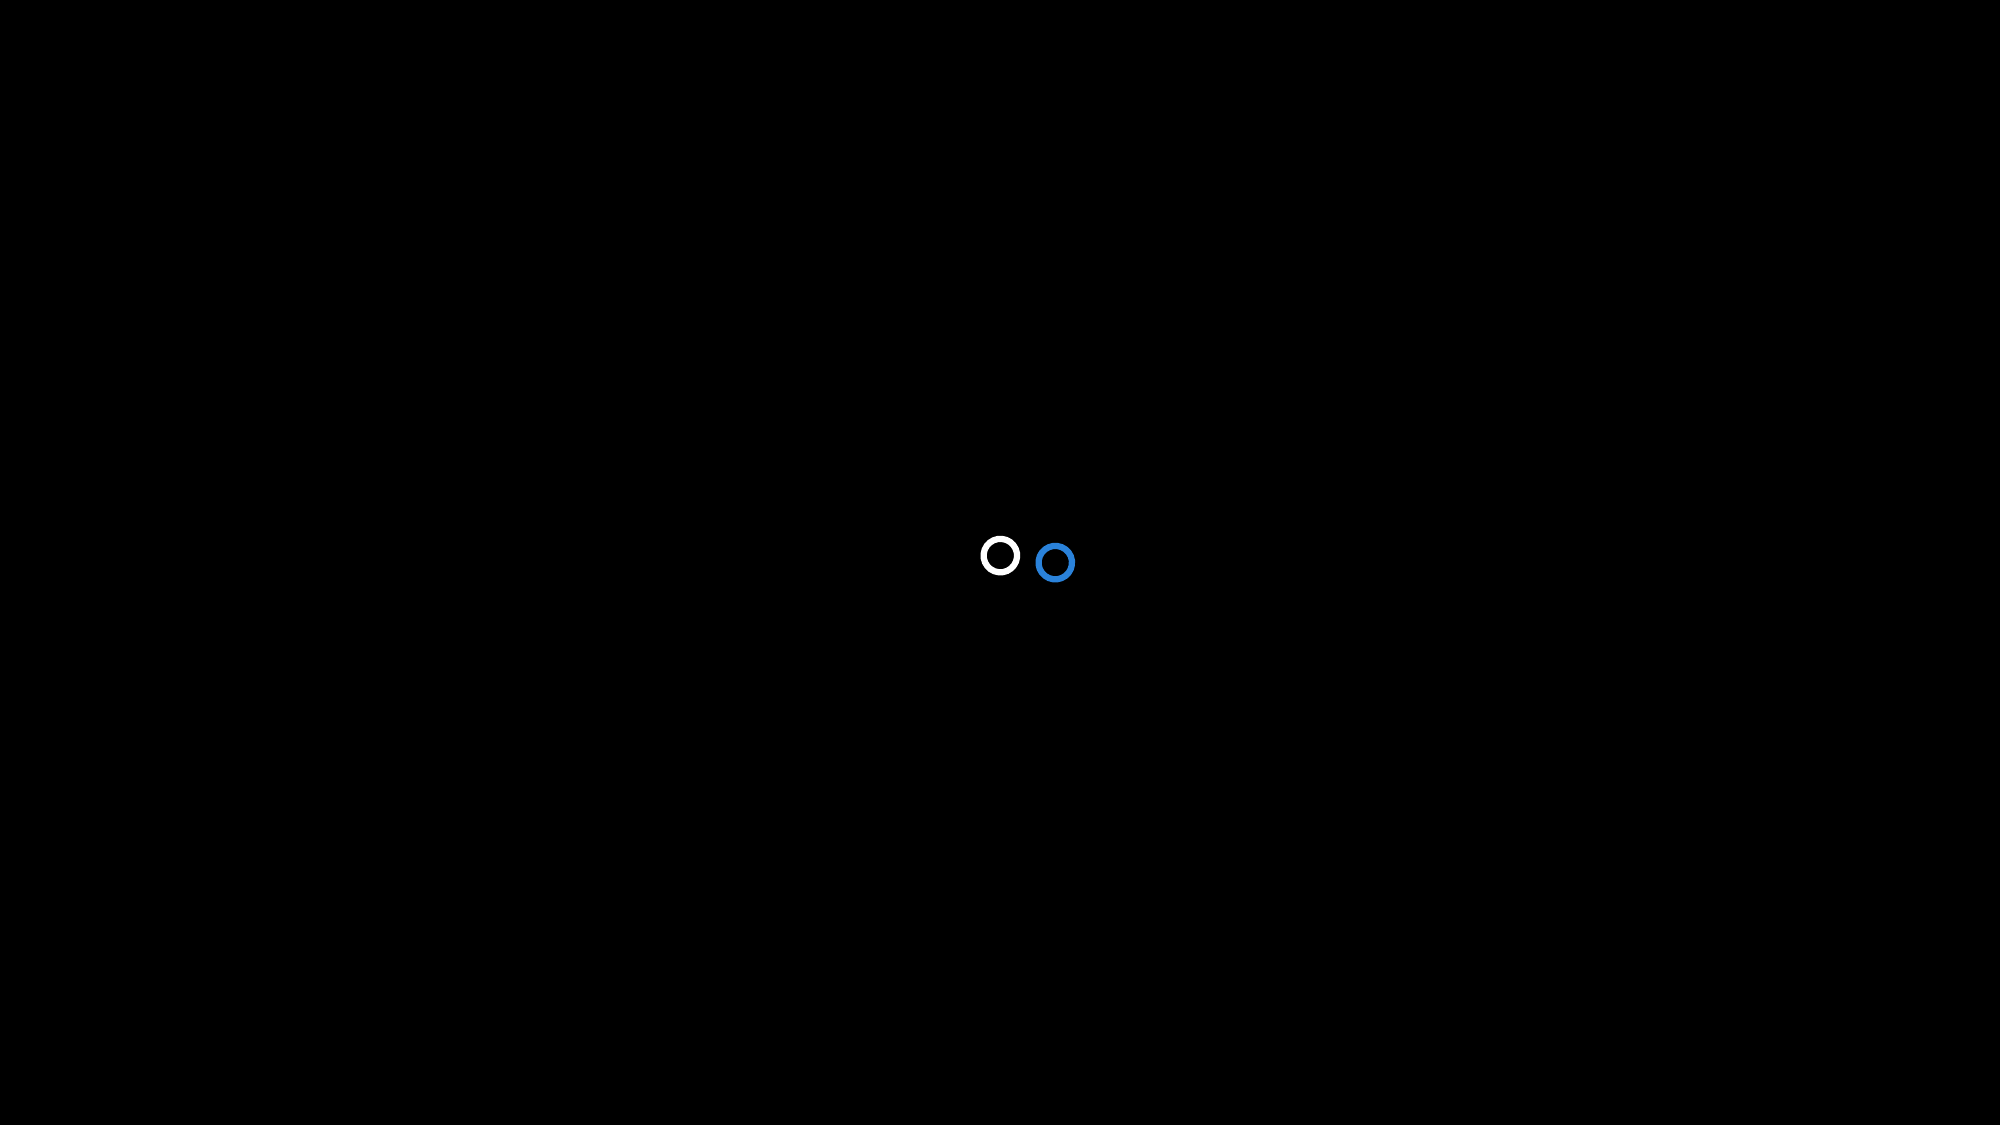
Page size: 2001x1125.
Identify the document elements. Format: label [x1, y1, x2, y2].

text_box [911, 473, 1089, 651]
